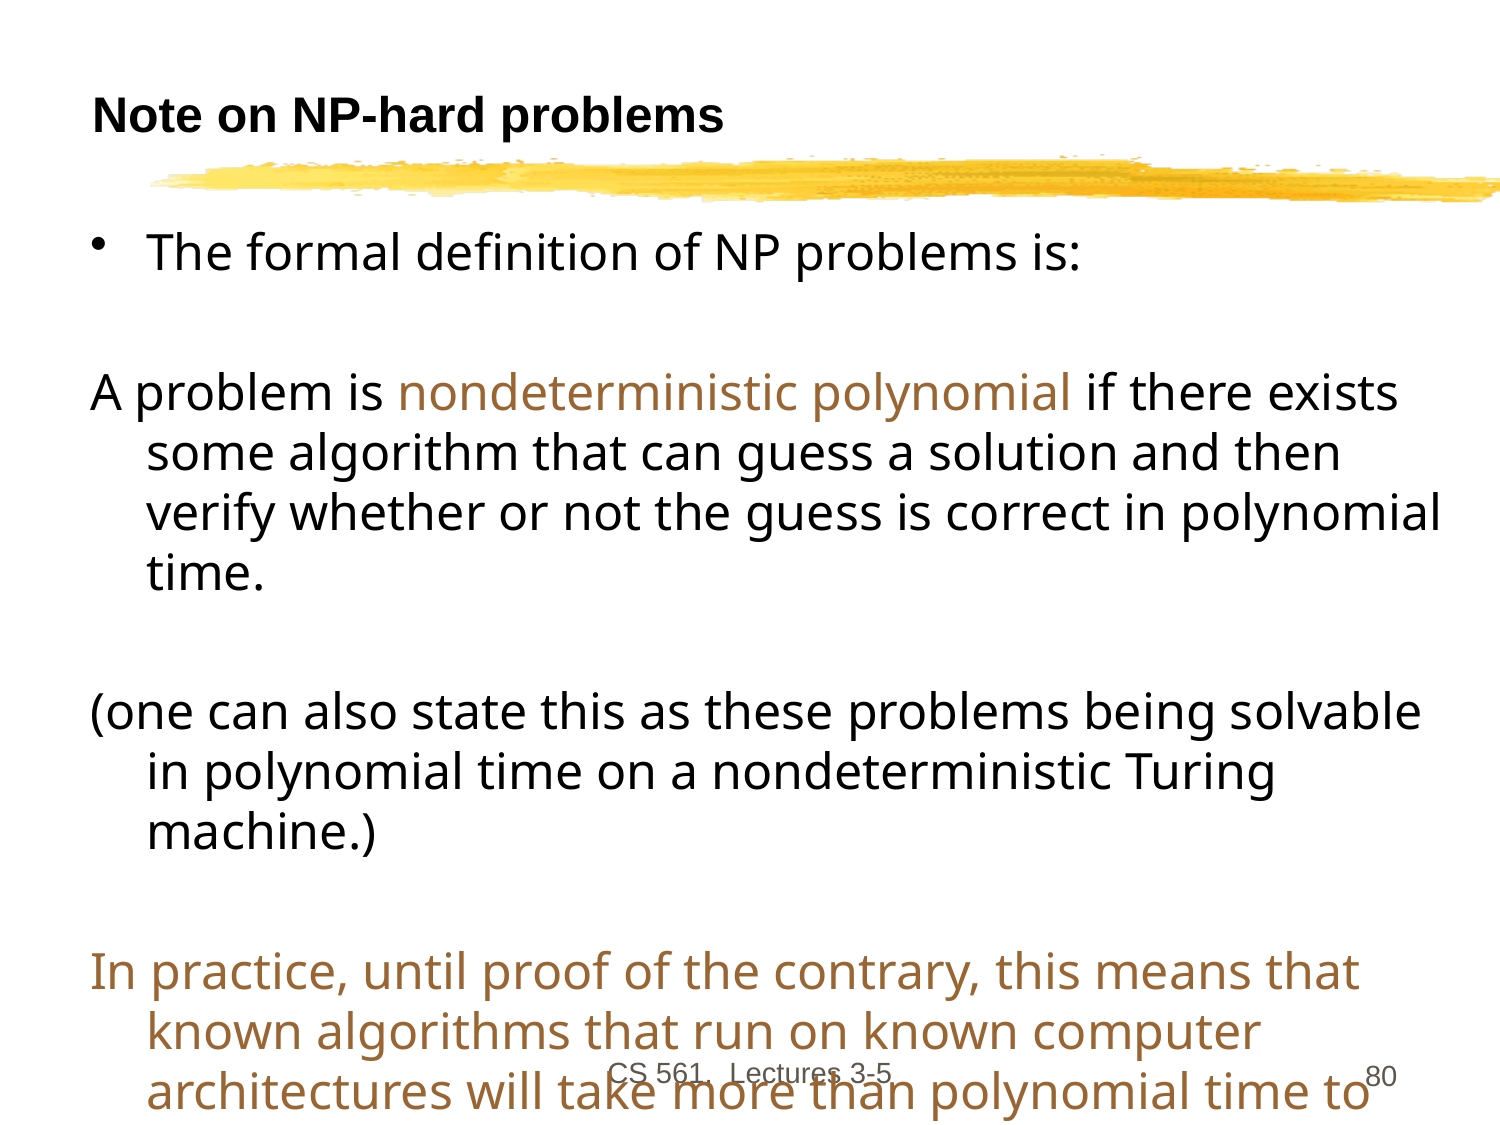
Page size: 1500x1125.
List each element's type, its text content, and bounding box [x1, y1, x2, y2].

footer CS 561, Lectures 3-5 [512, 1021, 988, 1098]
slide_number 80 [1099, 1024, 1413, 1101]
title Note on NP-hard problems [76, 37, 1415, 151]
list The formal definition of NP problems is: A problem is nondeterministic polynomial if there exists some algorithm that can guess a solution and then verify whether or not the guess is correct in polynomial time. (one can also state this as these problems being solvable in polynomial time on a nondeterministic Turing machine.) In practice, until proof of the contrary, this means that known algorithms that run on known computer architectures will take more than polynomial time to solve the problem. [74, 212, 1463, 994]
picture [150, 149, 1500, 213]
